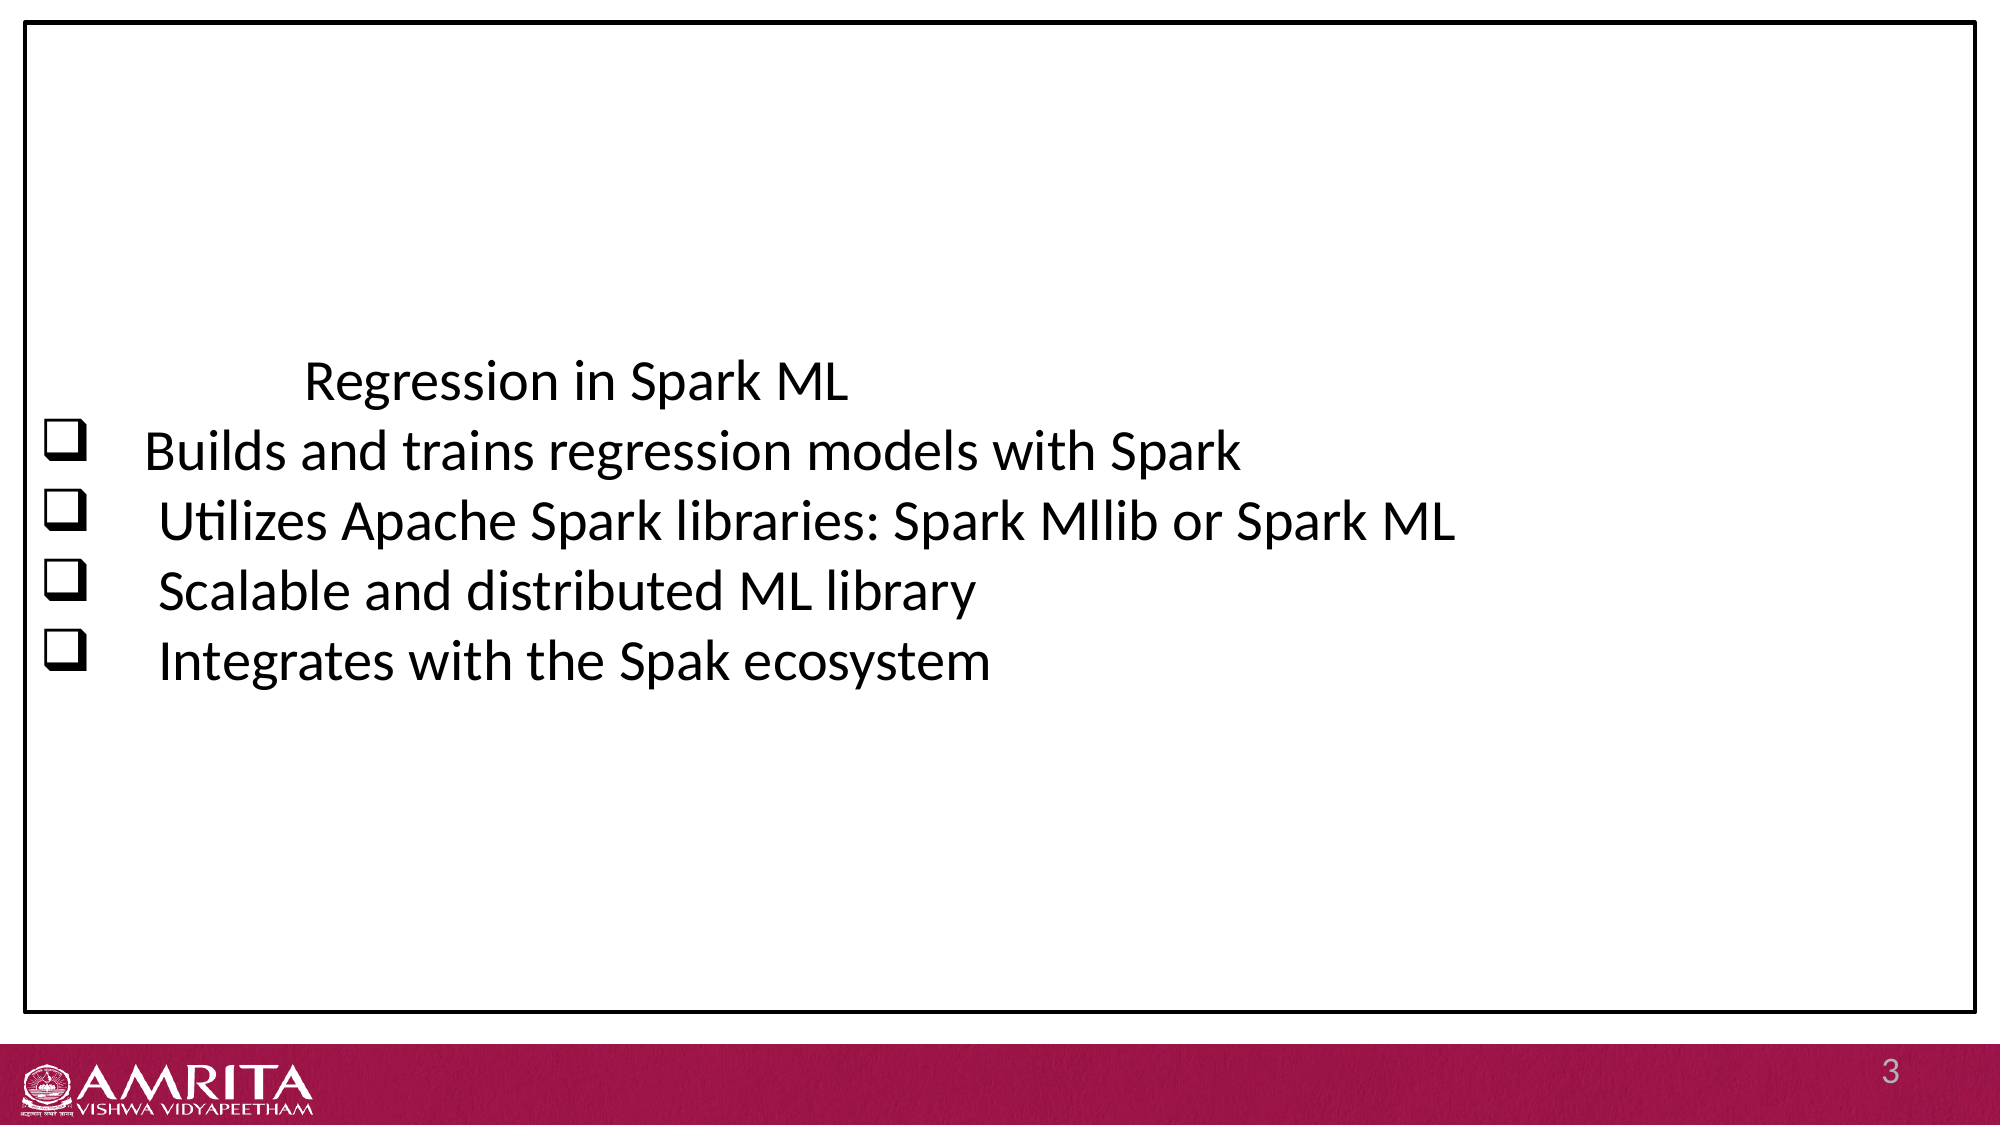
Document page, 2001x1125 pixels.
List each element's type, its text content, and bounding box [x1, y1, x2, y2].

text_box Regression in Spark ML Builds and trains regression models with Spark Utilizes Apache Spark libraries: Spark Mllib or Spark ML Scalable and distributed ML library Integrates with the Spak ecosystem [23, 20, 1977, 1014]
slide_number 3 [1440, 1046, 1900, 1103]
picture [0, 1044, 2000, 1125]
